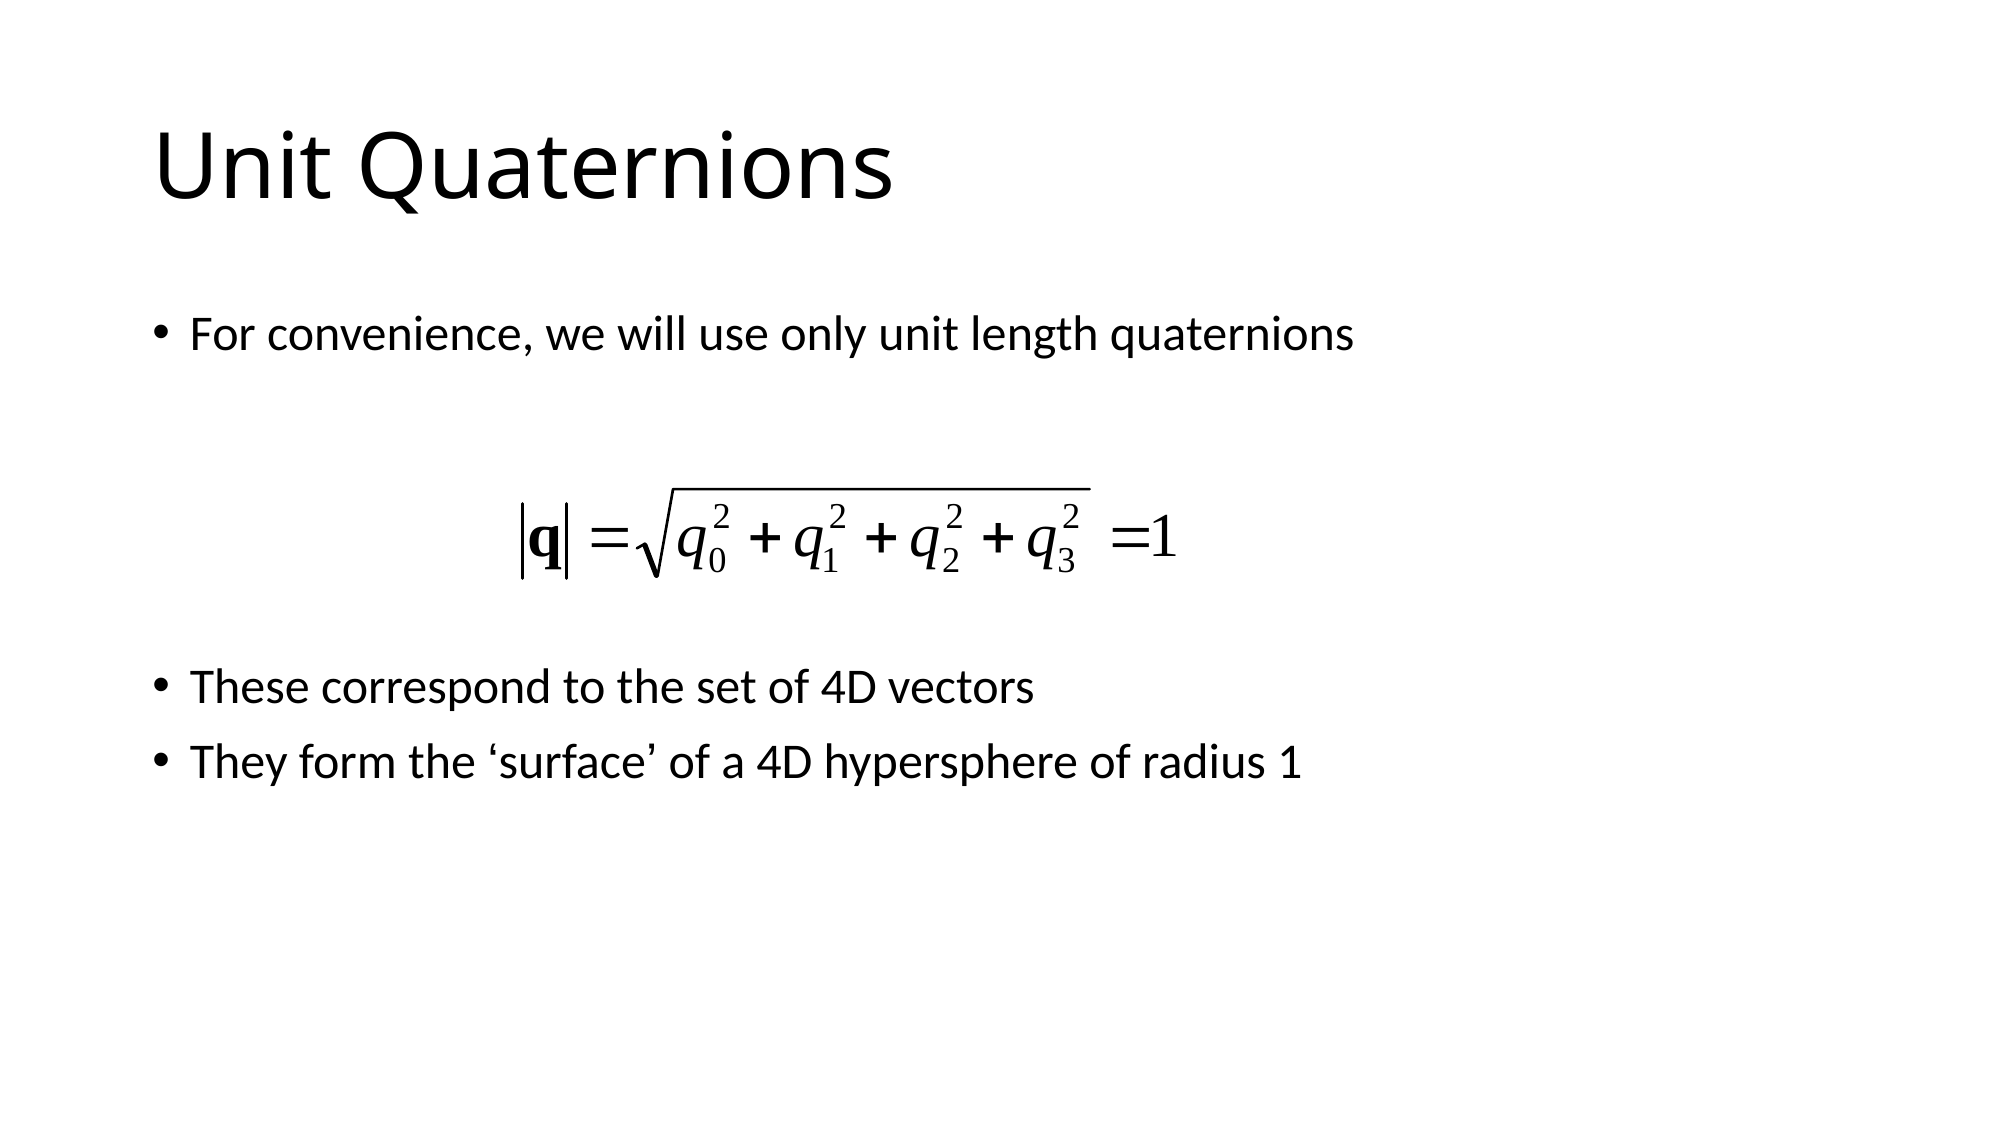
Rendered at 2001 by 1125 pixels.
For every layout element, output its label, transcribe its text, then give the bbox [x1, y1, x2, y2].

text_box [510, 473, 1183, 593]
list For convenience, we will use only unit length quaternions These correspond to the set of 4D vectors They form the ‘surface’ of a 4D hypersphere of radius 1 [137, 299, 1863, 1014]
title Unit Quaternions [137, 59, 1863, 278]
